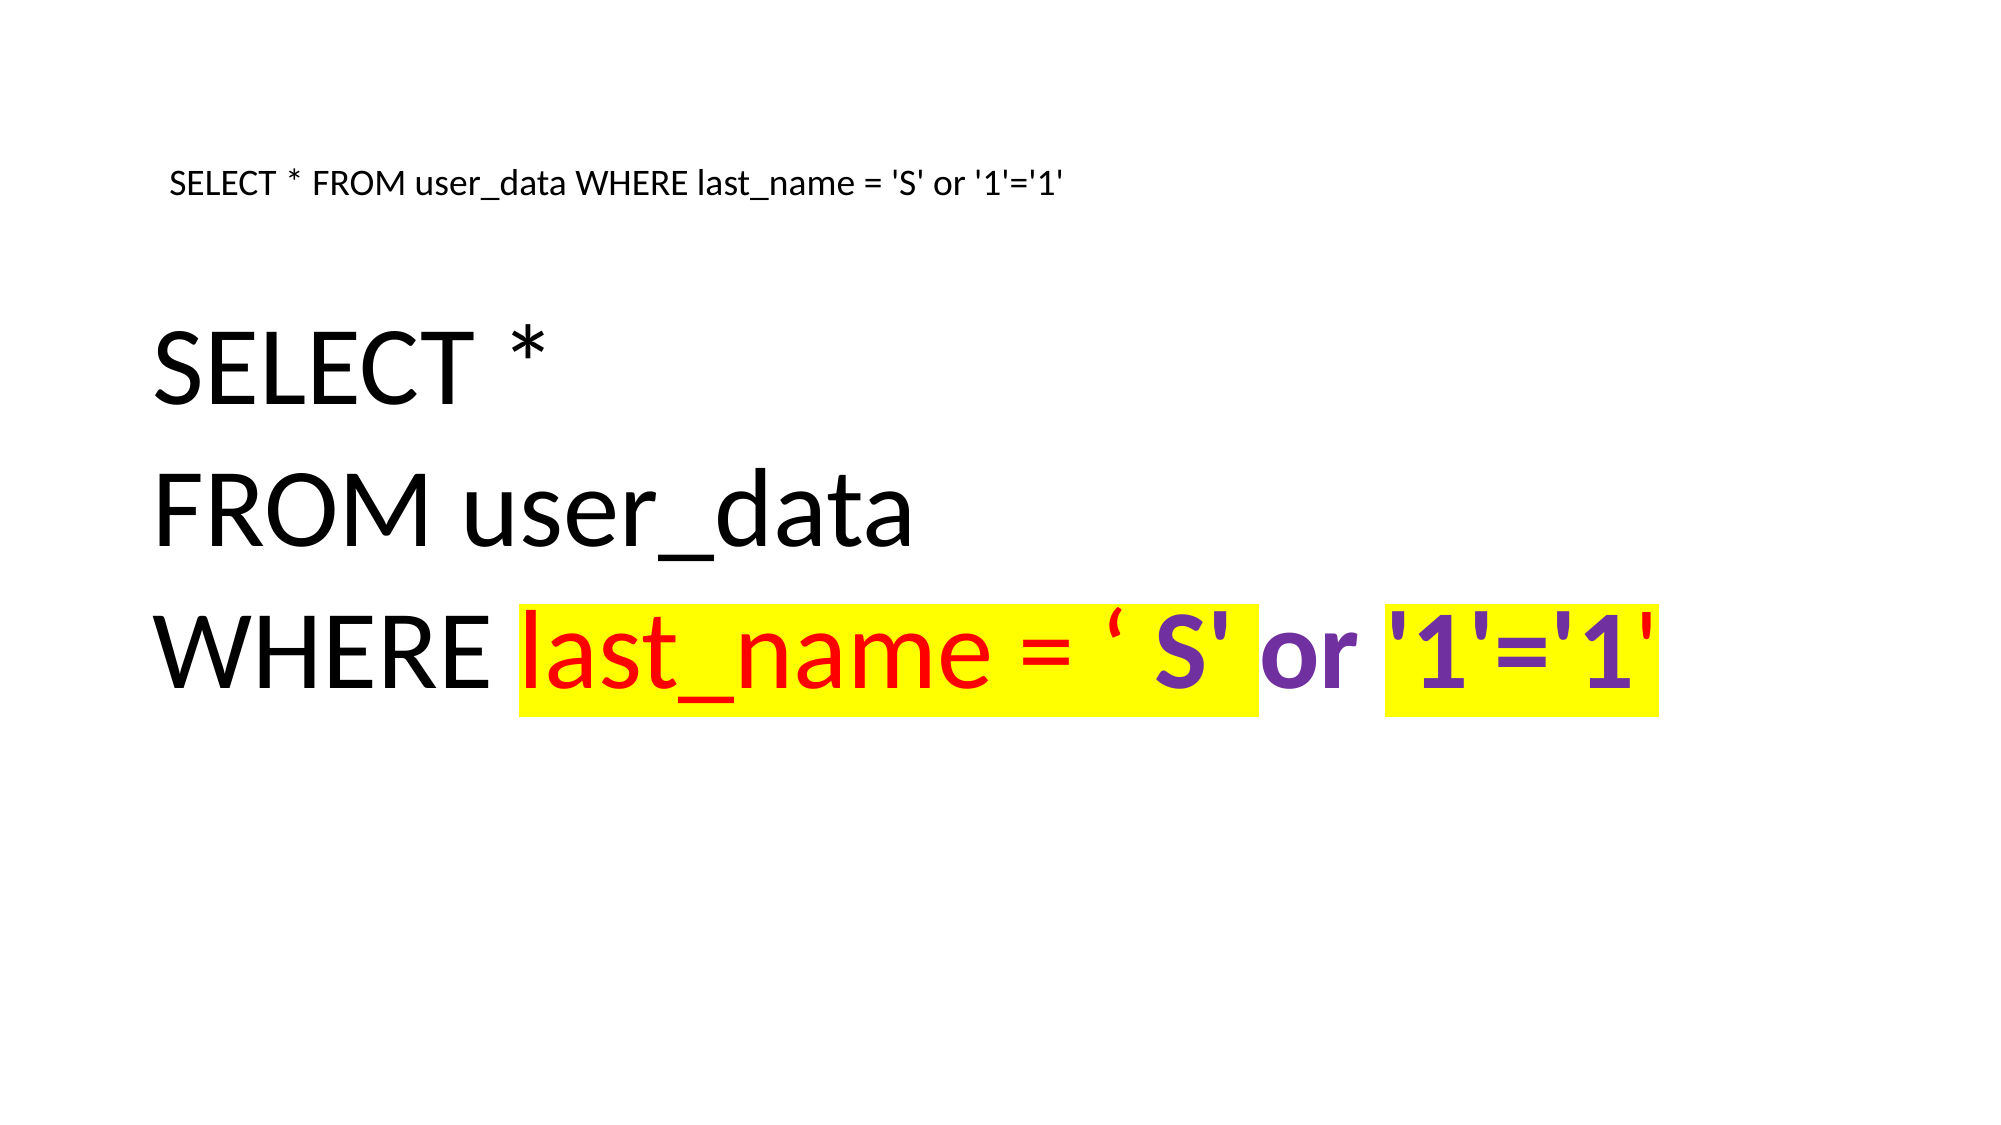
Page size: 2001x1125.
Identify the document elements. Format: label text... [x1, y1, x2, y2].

text_box SELECT * FROM user_data WHERE last_name = 'S' or '1'='1' [154, 150, 1081, 210]
list SELECT * FROM user_data WHERE last_name = ‘ S' or '1'='1' [137, 299, 1863, 1014]
